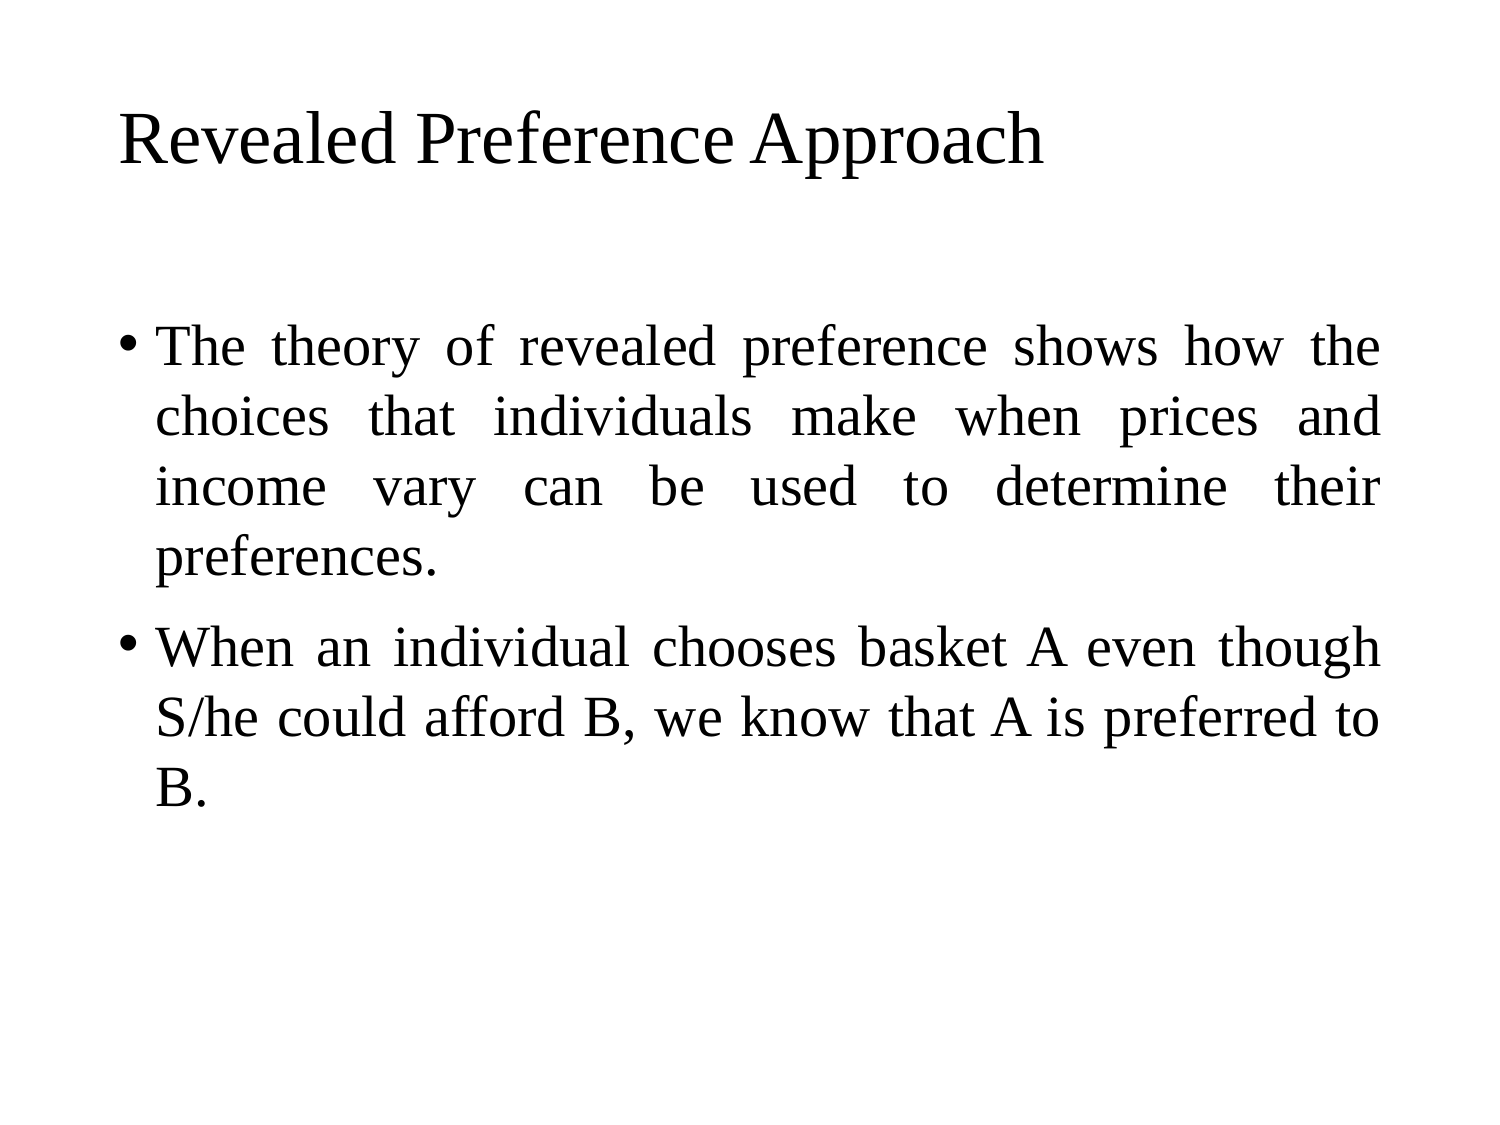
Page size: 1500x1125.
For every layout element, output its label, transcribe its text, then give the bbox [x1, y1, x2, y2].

title Revealed Preference Approach [103, 59, 1397, 219]
list The theory of revealed preference shows how the choices that individuals make when prices and income vary can be used to determine their preferences. When an individual chooses basket A even though S/he could afford B, we know that A is preferred to B. [103, 299, 1397, 1014]
